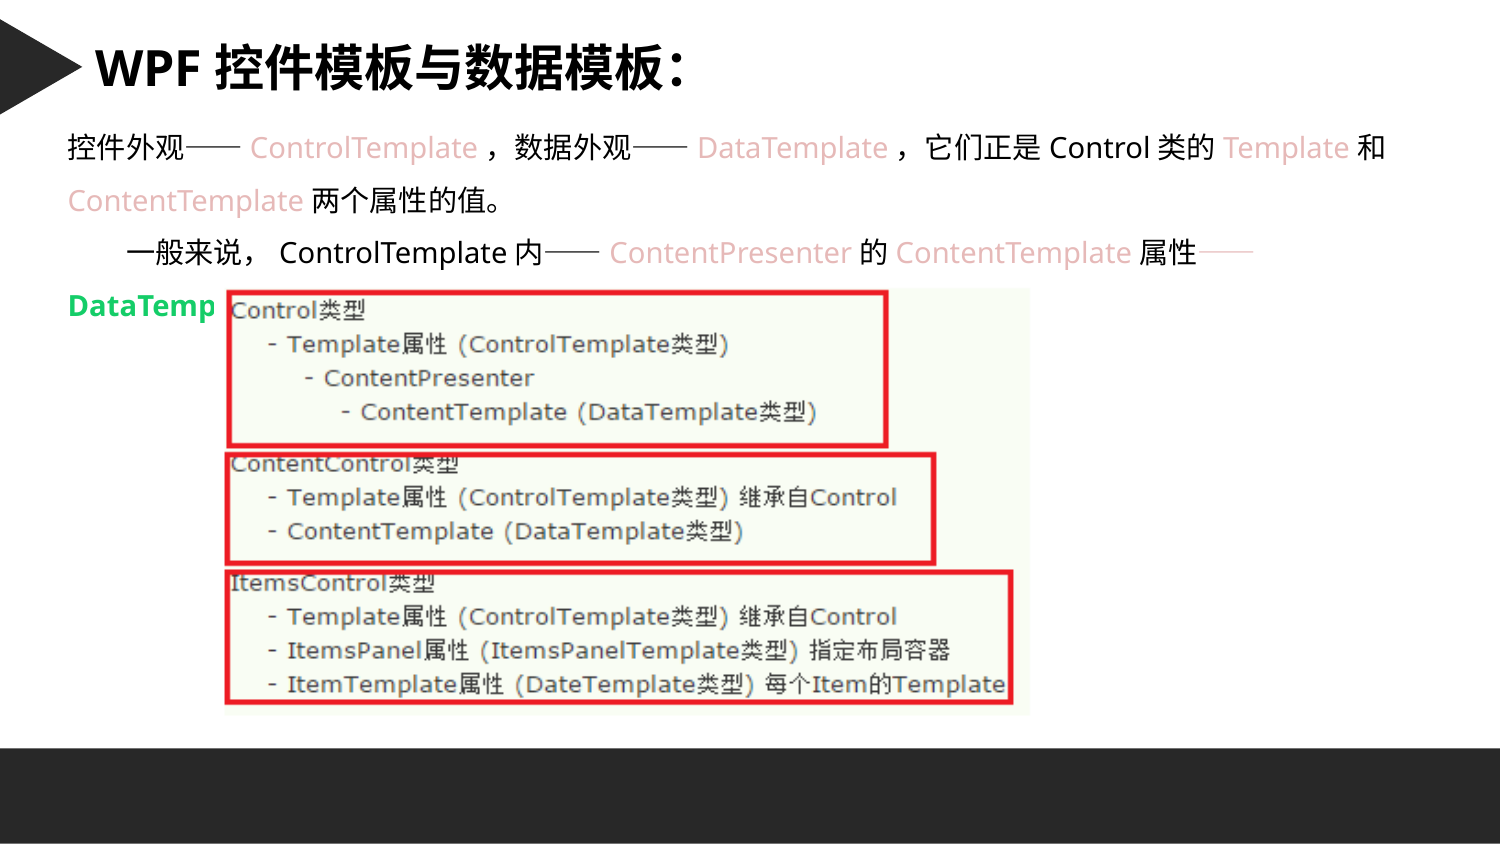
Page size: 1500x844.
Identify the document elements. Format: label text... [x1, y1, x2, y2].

text_box 控件外观——ControlTemplate，数据外观——DataTemplate，它们正是Control类的Template和ContentTemplate两个属性的值。 一般来说，ControlTemplate内——ContentPresenter的ContentTemplate属性——DataTemplate类型 [52, 104, 1448, 330]
text_box [0, 748, 1500, 844]
picture [214, 285, 1034, 723]
text_box WPF控件模板与数据模板： [80, 29, 729, 104]
text_box [0, 19, 83, 115]
